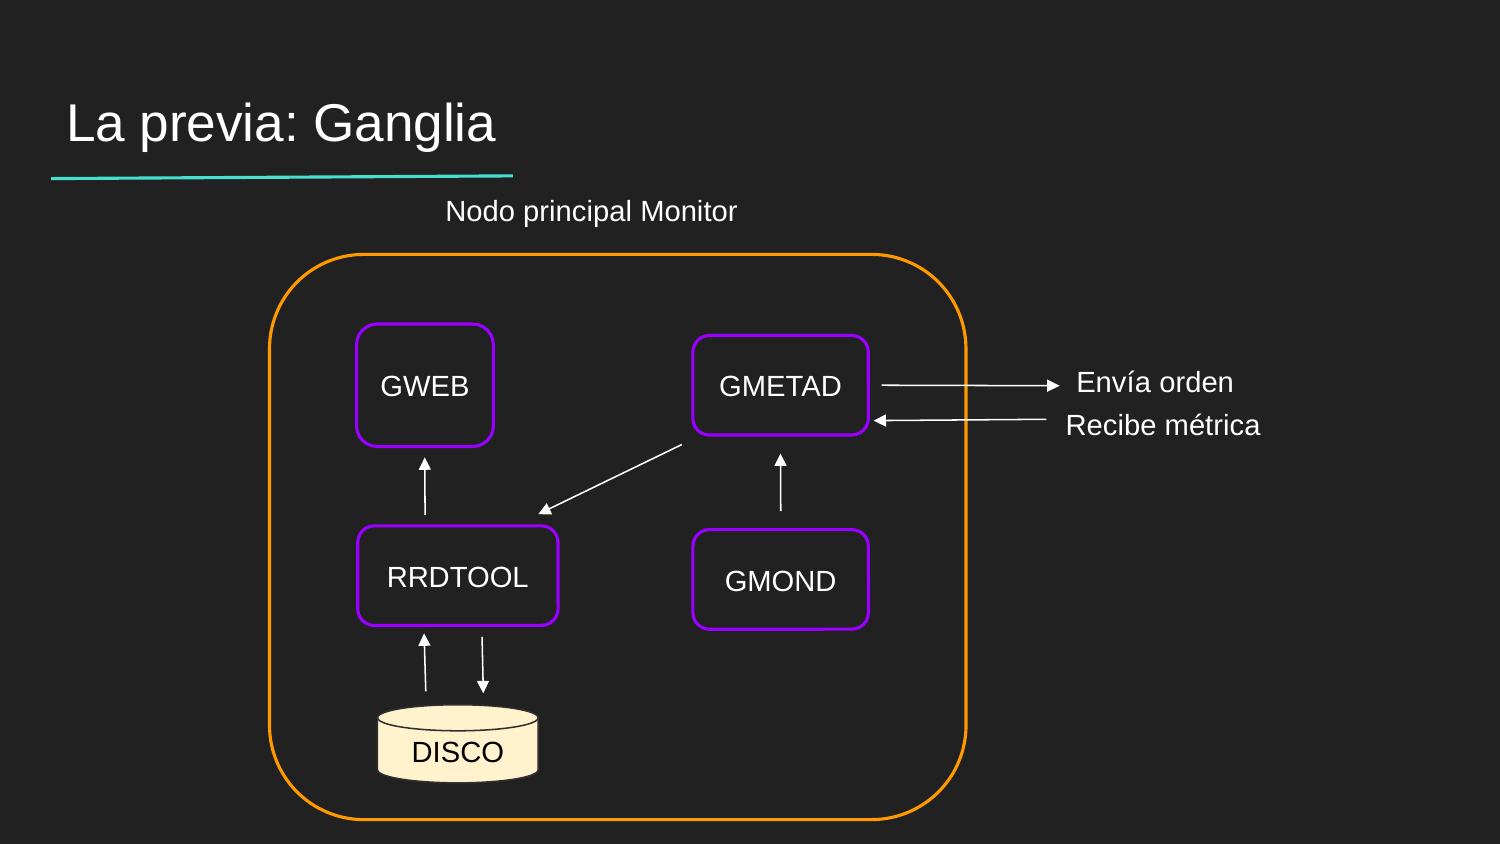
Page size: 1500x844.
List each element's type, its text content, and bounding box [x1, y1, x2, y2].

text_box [50, 175, 513, 179]
text_box Envía orden [1046, 348, 1273, 391]
title La previa: Ganglia [51, 72, 701, 167]
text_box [537, 444, 682, 515]
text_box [269, 177, 967, 820]
text_box Recibe métrica [1050, 391, 1277, 457]
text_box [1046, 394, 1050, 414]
